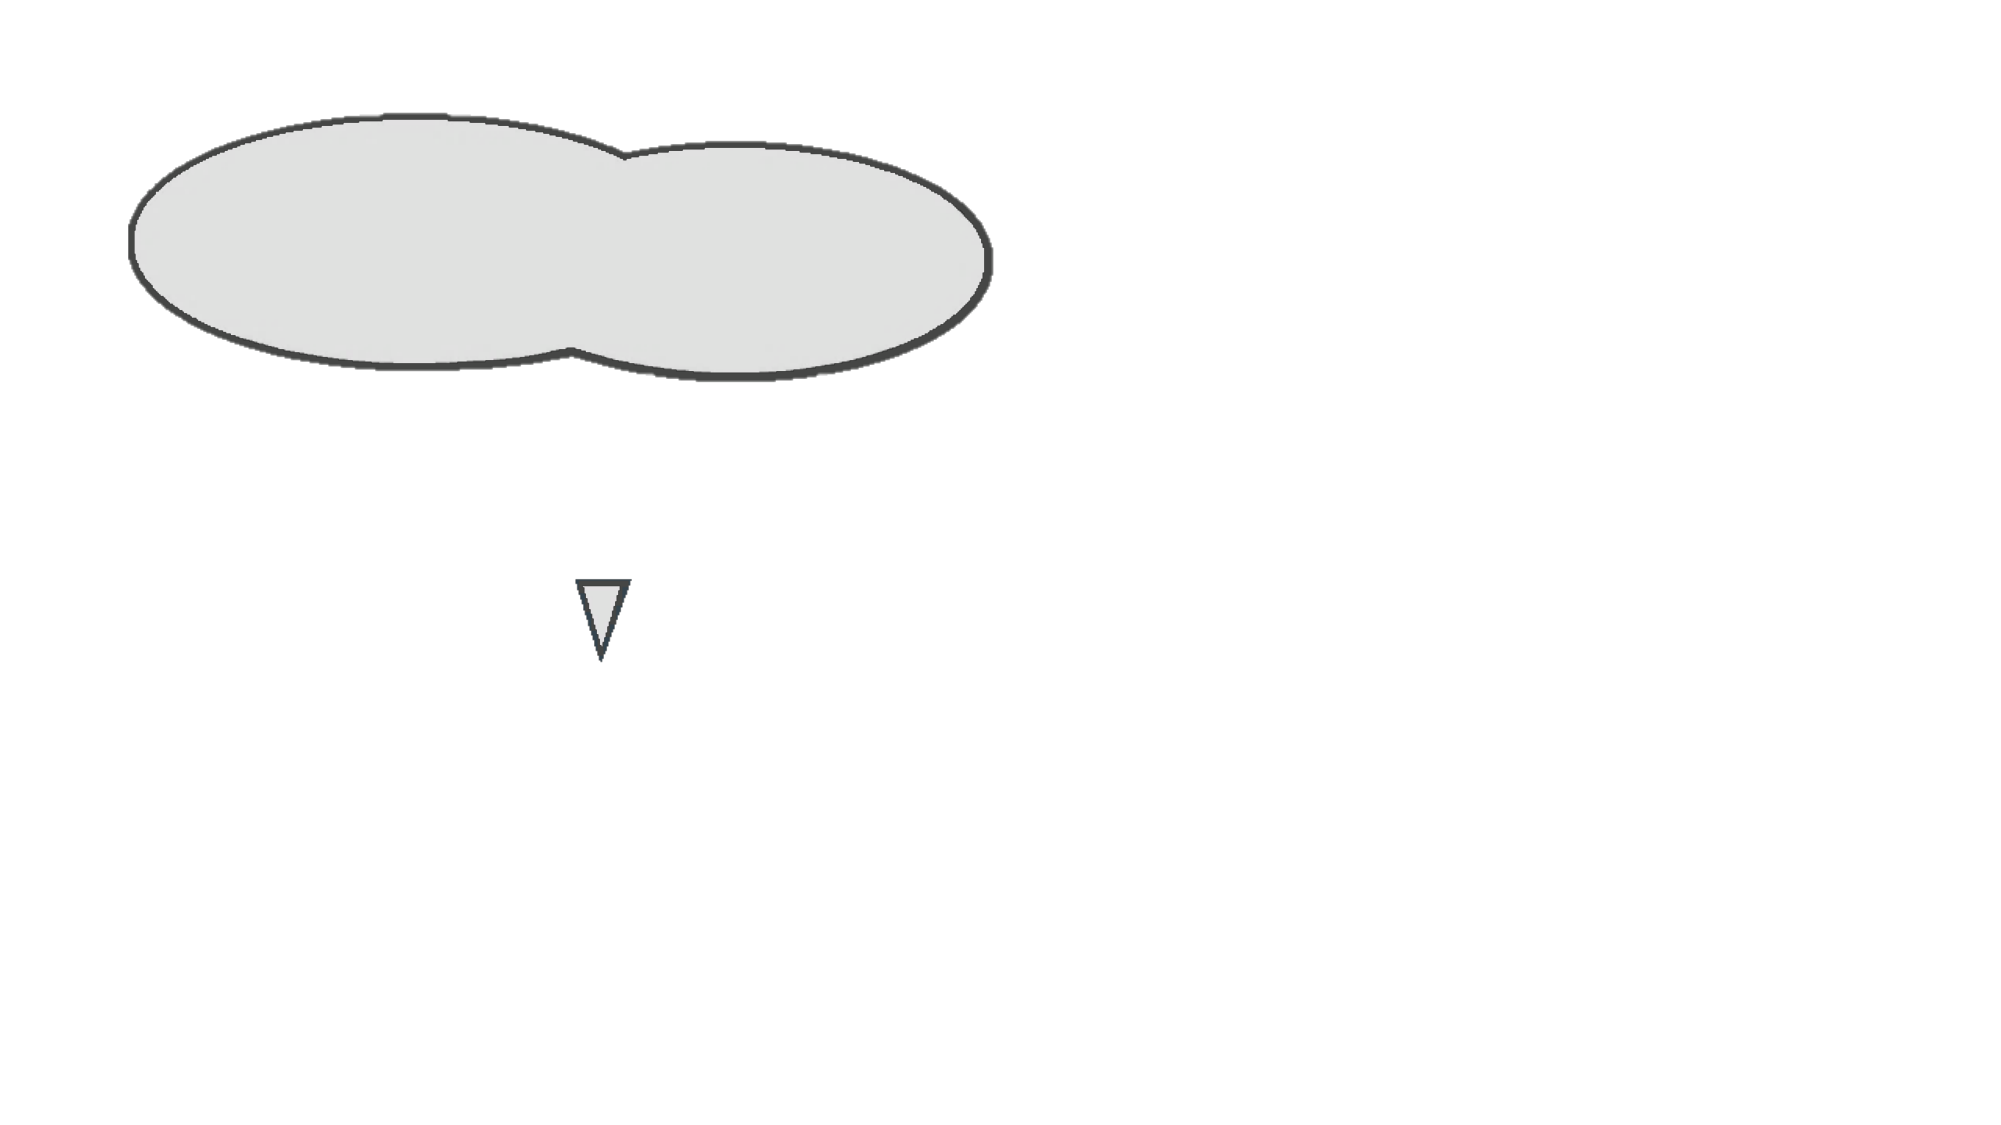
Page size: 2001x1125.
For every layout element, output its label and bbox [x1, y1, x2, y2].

text_box [563, 562, 657, 676]
text_box [127, 102, 1000, 388]
